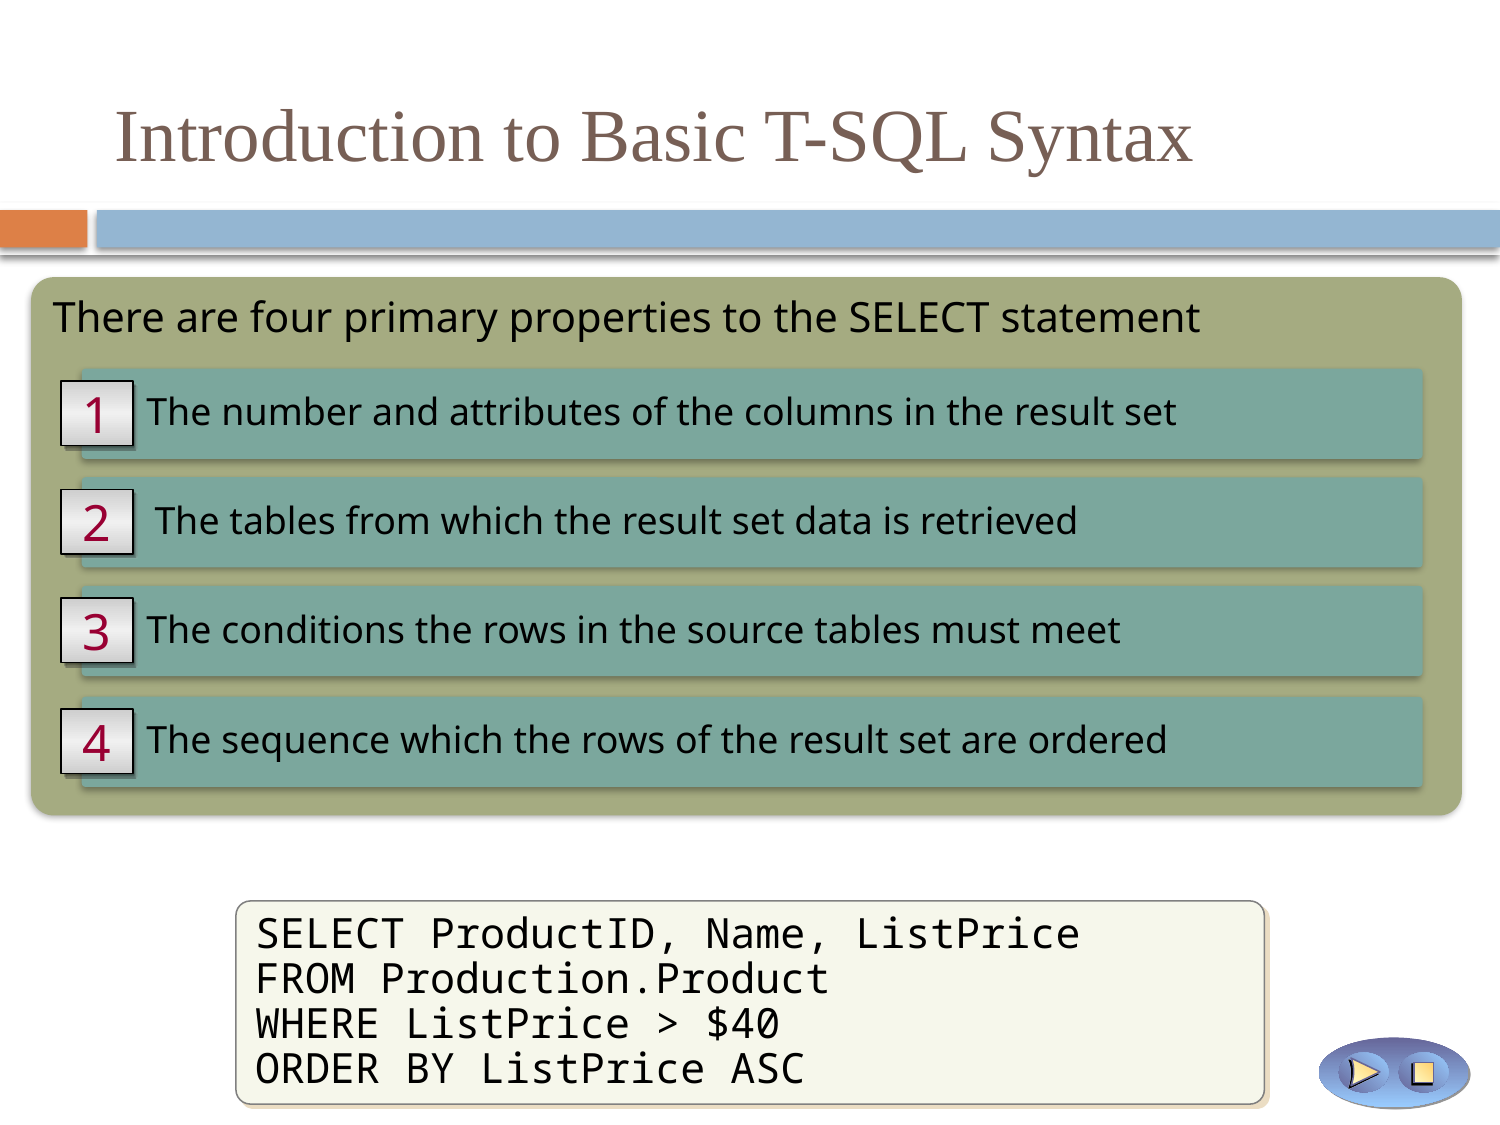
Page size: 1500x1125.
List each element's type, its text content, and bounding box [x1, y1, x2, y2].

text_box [60, 368, 1423, 460]
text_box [1398, 1052, 1450, 1093]
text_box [60, 476, 1423, 568]
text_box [1318, 1037, 1469, 1108]
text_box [60, 585, 1423, 677]
text_box SELECT ProductID, Name, ListPrice FROM Production.Product WHERE ListPrice > $40 ORDER BY ListPrice ASC [235, 900, 1265, 1105]
text_box There are four primary properties to the SELECT statement [31, 277, 1462, 816]
title Introduction to Basic T-SQL Syntax [99, 50, 1438, 213]
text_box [60, 696, 1423, 788]
